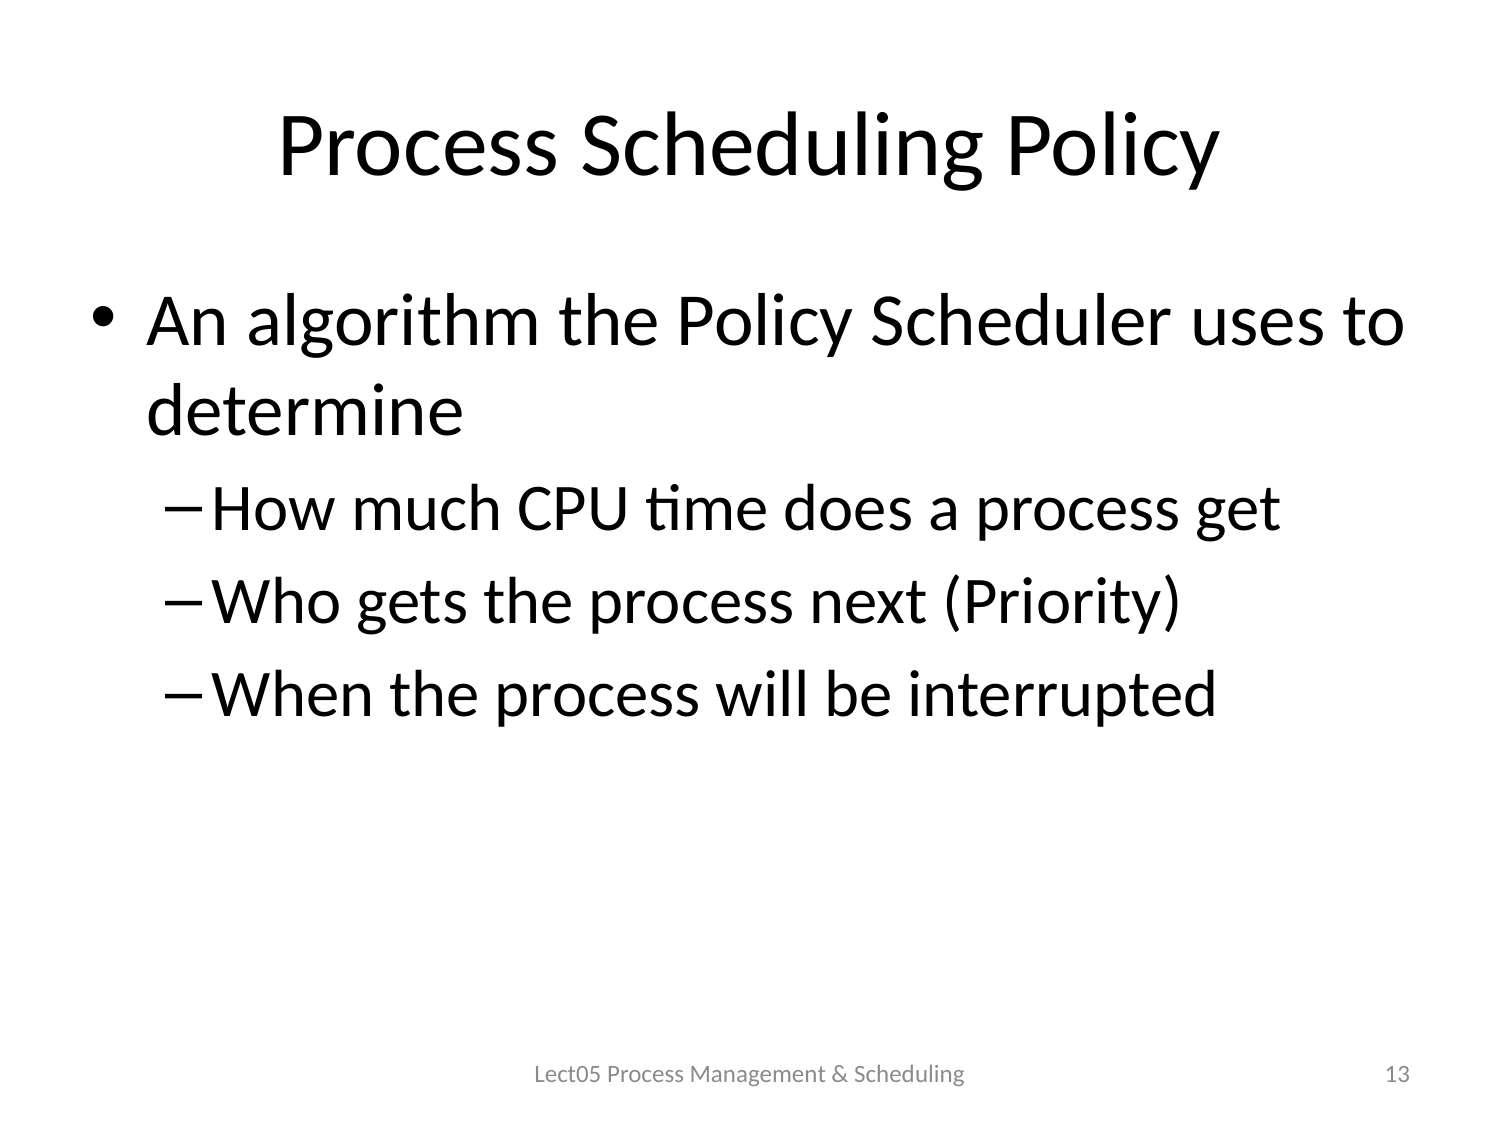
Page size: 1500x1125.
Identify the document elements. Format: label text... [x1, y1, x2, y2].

title Process Scheduling Policy [75, 45, 1425, 233]
slide_number 13 [1074, 1042, 1425, 1103]
list An algorithm the Policy Scheduler uses to determine How much CPU time does a process get Who gets the process next (Priority) When the process will be interrupted [75, 262, 1425, 1005]
footer Lect05 Process Management & Scheduling [512, 1042, 988, 1103]
